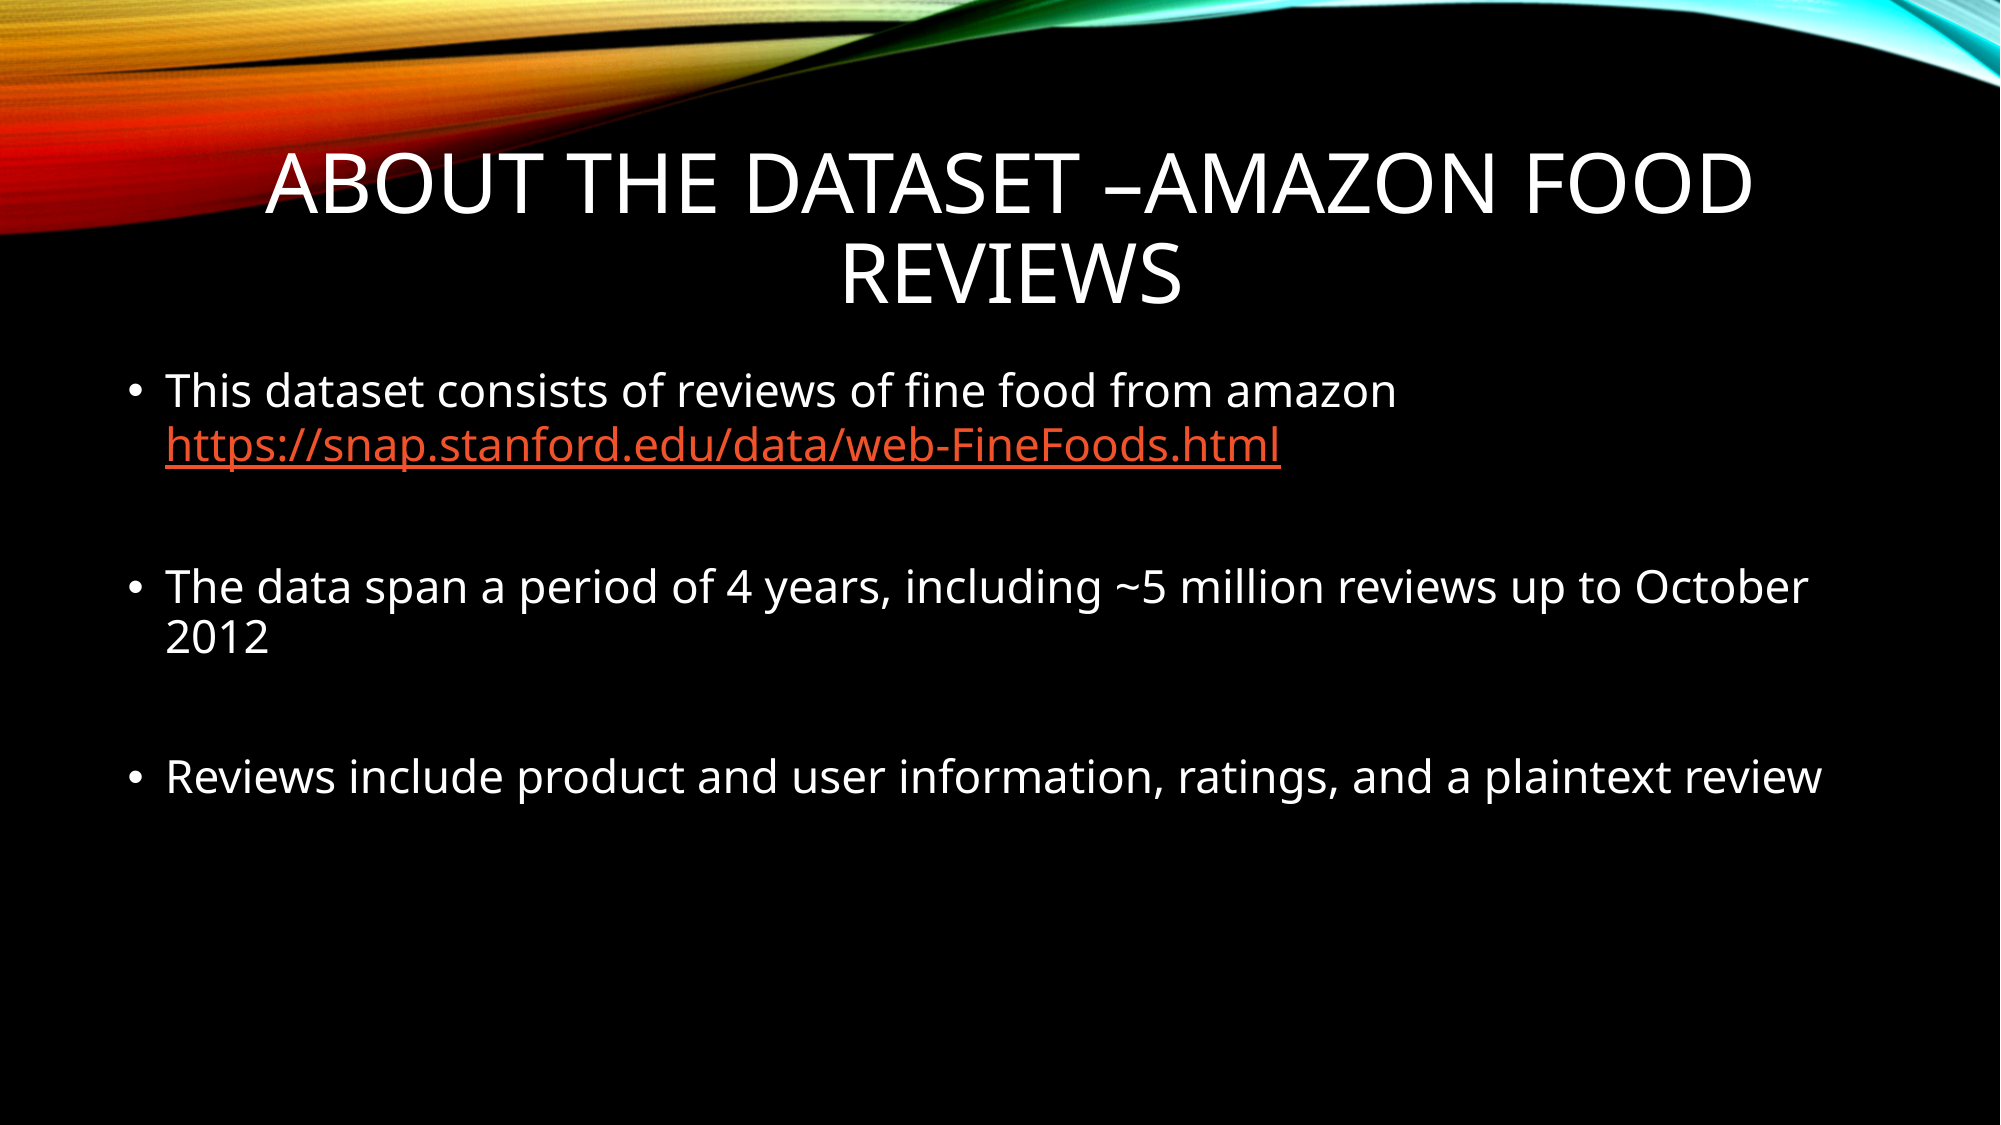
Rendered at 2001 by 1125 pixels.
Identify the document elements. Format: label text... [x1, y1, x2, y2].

list This dataset consists of reviews of fine food from amazon https://snap.stanford.edu/data/web-FineFoods.html The data span a period of 4 years, including ~5 million reviews up to October 2012 Reviews include product and user information, ratings, and a plaintext review [112, 360, 1888, 1021]
title About the Dataset –Amazon Food Reviews [135, 125, 1888, 338]
picture [0, 0, 2000, 237]
